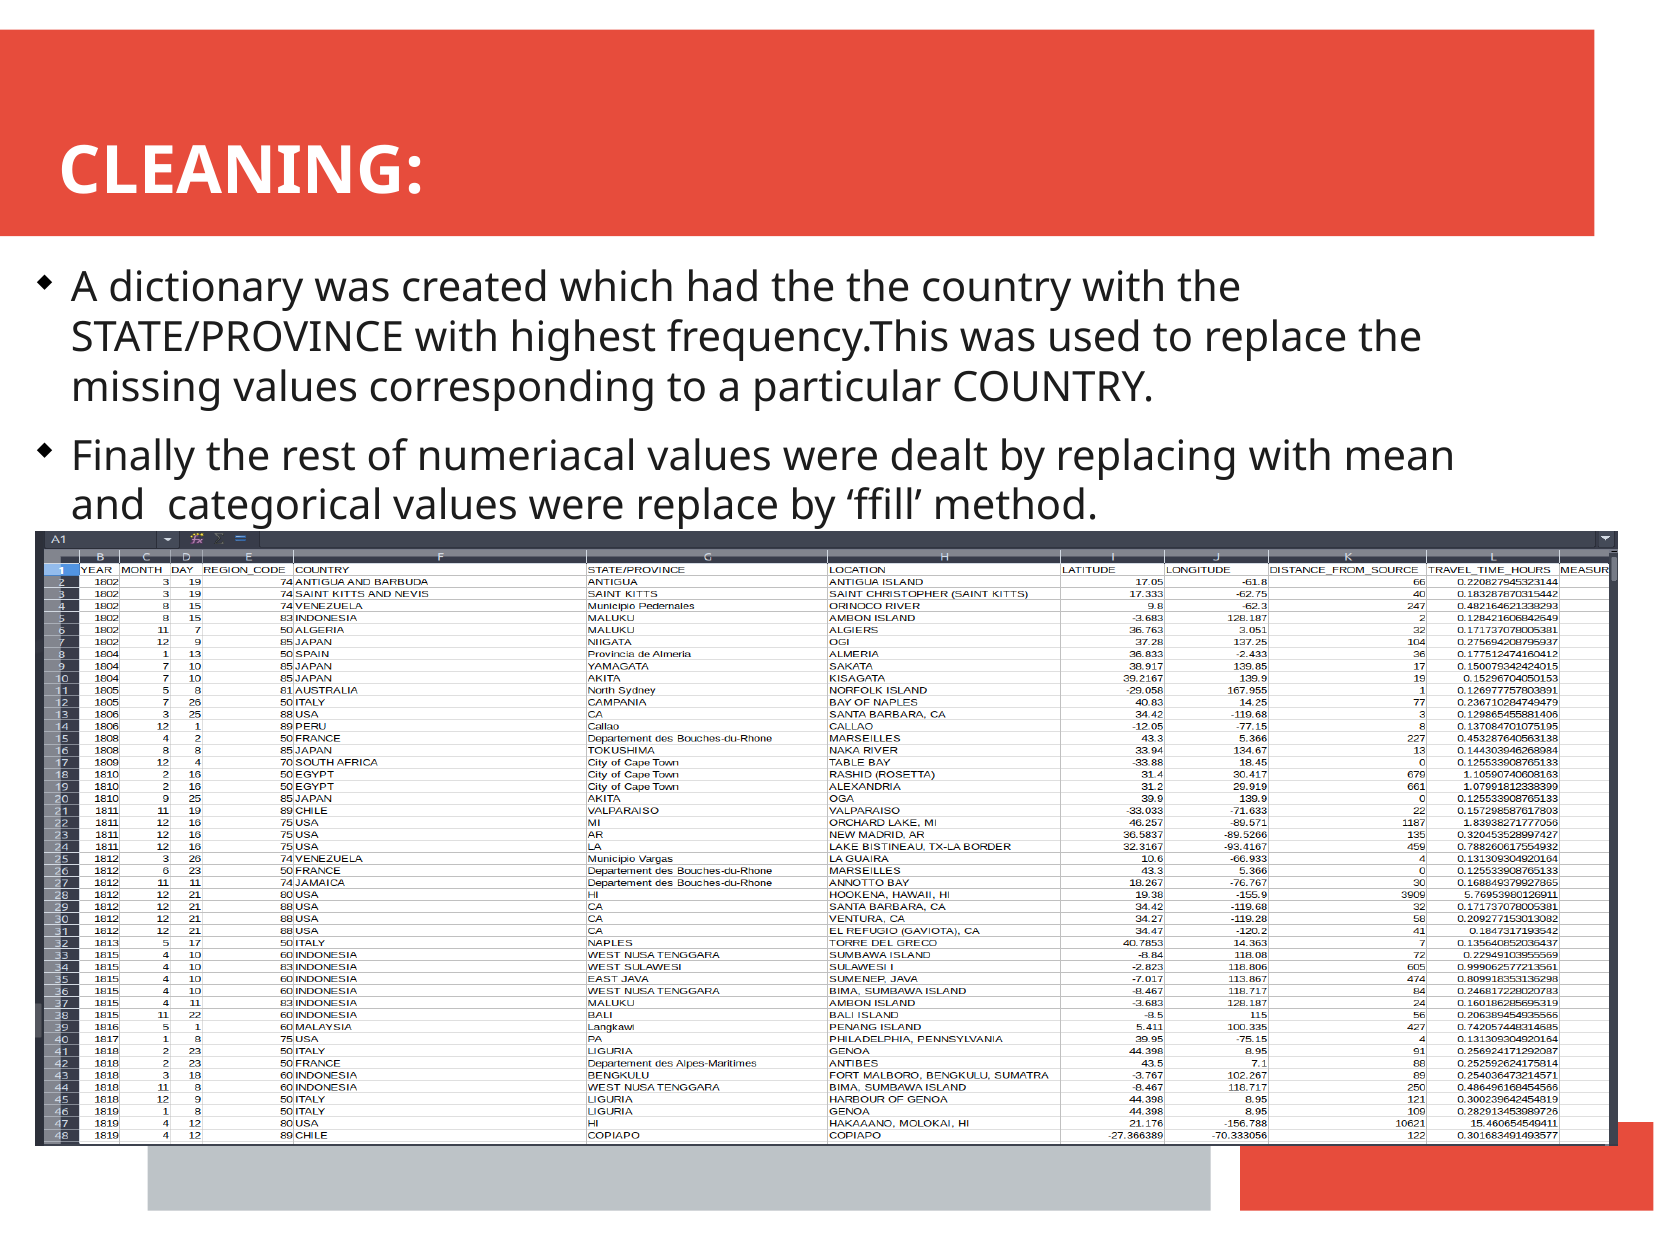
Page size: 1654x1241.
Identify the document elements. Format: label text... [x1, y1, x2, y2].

text_box CLEANING: [59, 59, 1595, 207]
picture [35, 531, 1619, 1146]
text_box A dictionary was created which had the the country with the STATE/PROVINCE with highest frequency.This was used to replace the missing values corresponding to a particular COUNTRY. Finally the rest of numeriacal values were dealt by replacing with mean and categorical values were replace by ‘ffill’ method. [35, 259, 1542, 529]
